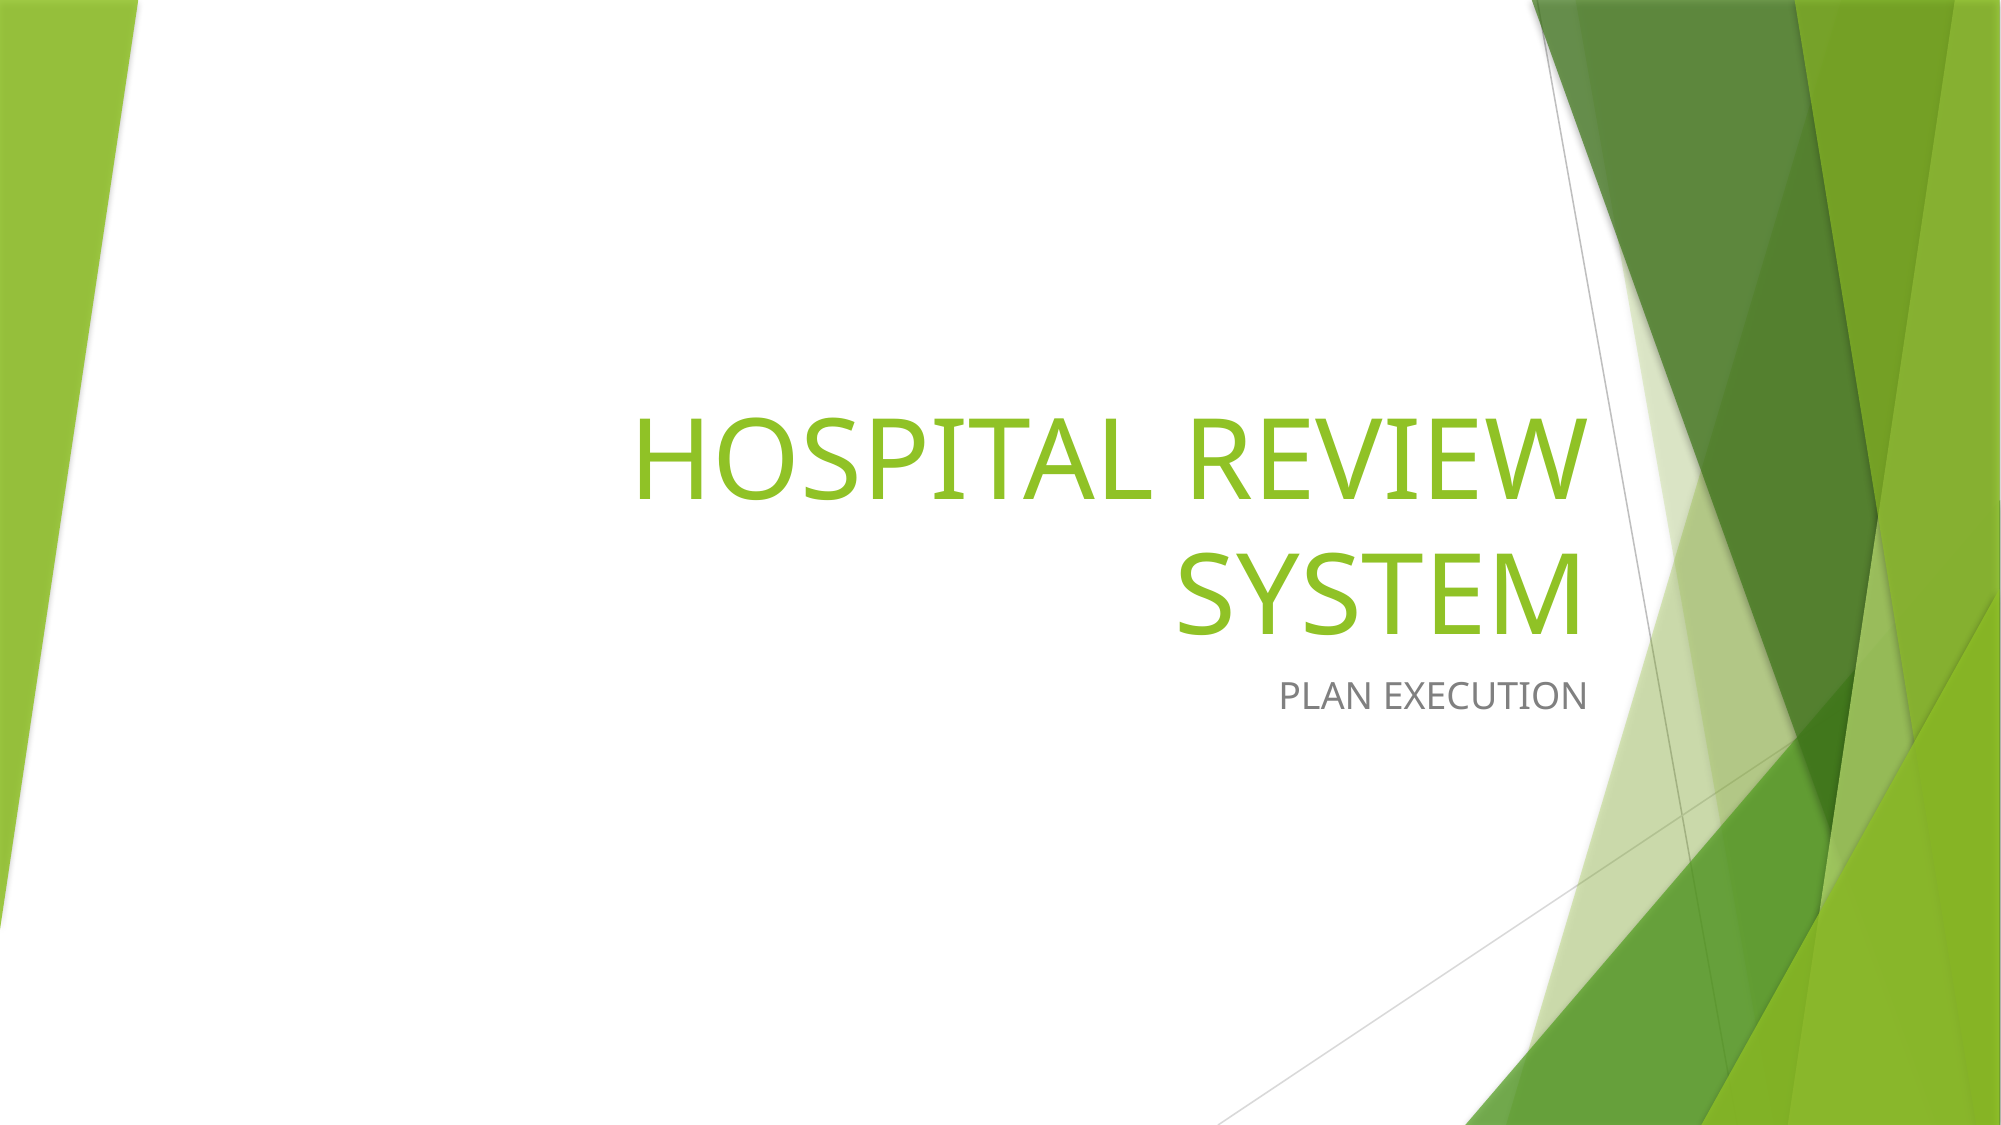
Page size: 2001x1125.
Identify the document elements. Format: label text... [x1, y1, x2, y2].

title HOSPITAL REVIEW SYSTEM [247, 394, 1604, 664]
subtitle PLAN EXECUTION [247, 664, 1604, 845]
